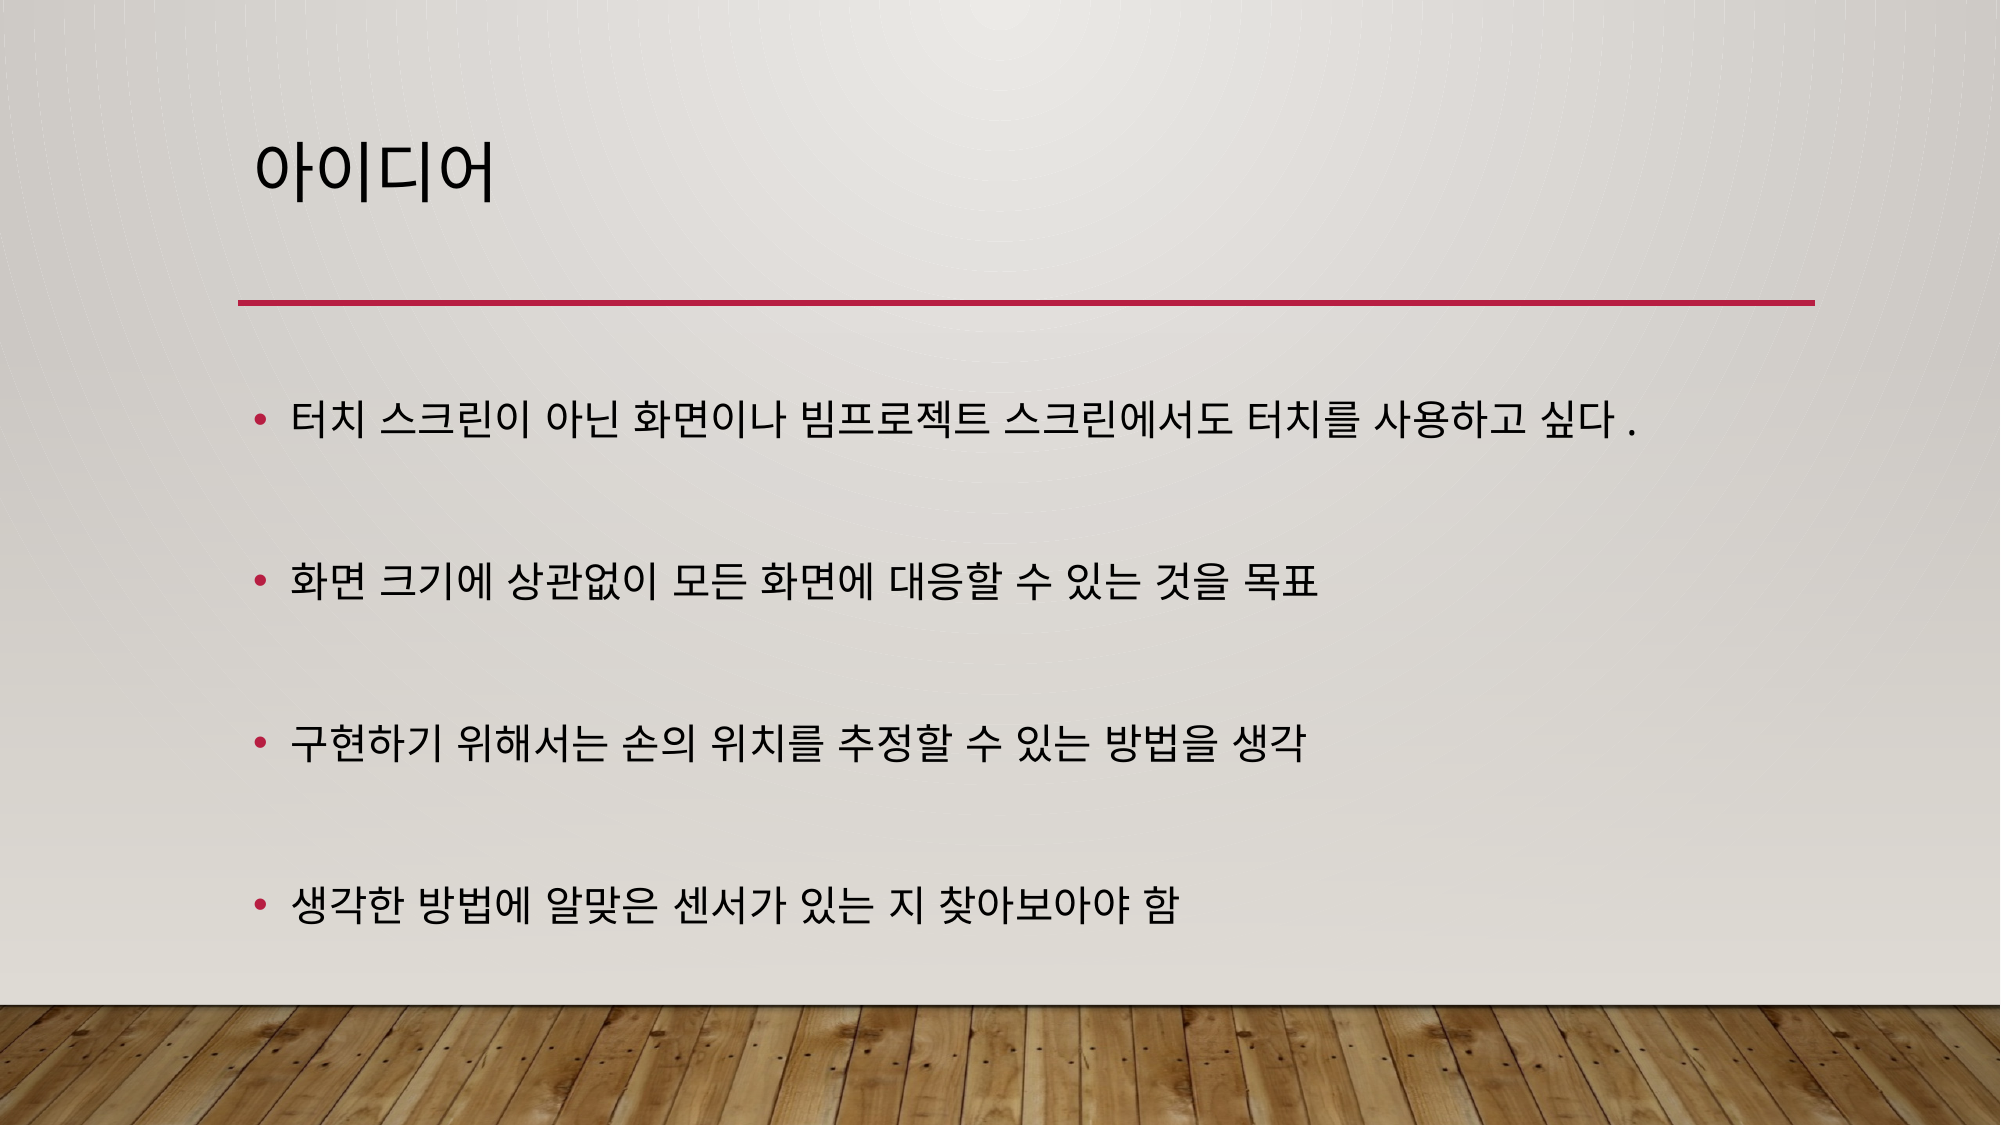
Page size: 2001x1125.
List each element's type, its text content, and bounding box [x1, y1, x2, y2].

title 아이디어 [238, 131, 1814, 305]
picture [0, 1005, 2000, 1125]
text_box 터치 스크린이 아닌 화면이나 빔프로젝트 스크린에서도 터치를 사용하고 싶다. 화면 크기에 상관없이 모든 화면에 대응할 수 있는 것을 목표 구현하기 위해서는 손의 위치를 추정할 수 있는 방법을 생각 생각한 방법에 알맞은 센서가 있는 지 찾아보아야 함 [238, 376, 1814, 943]
